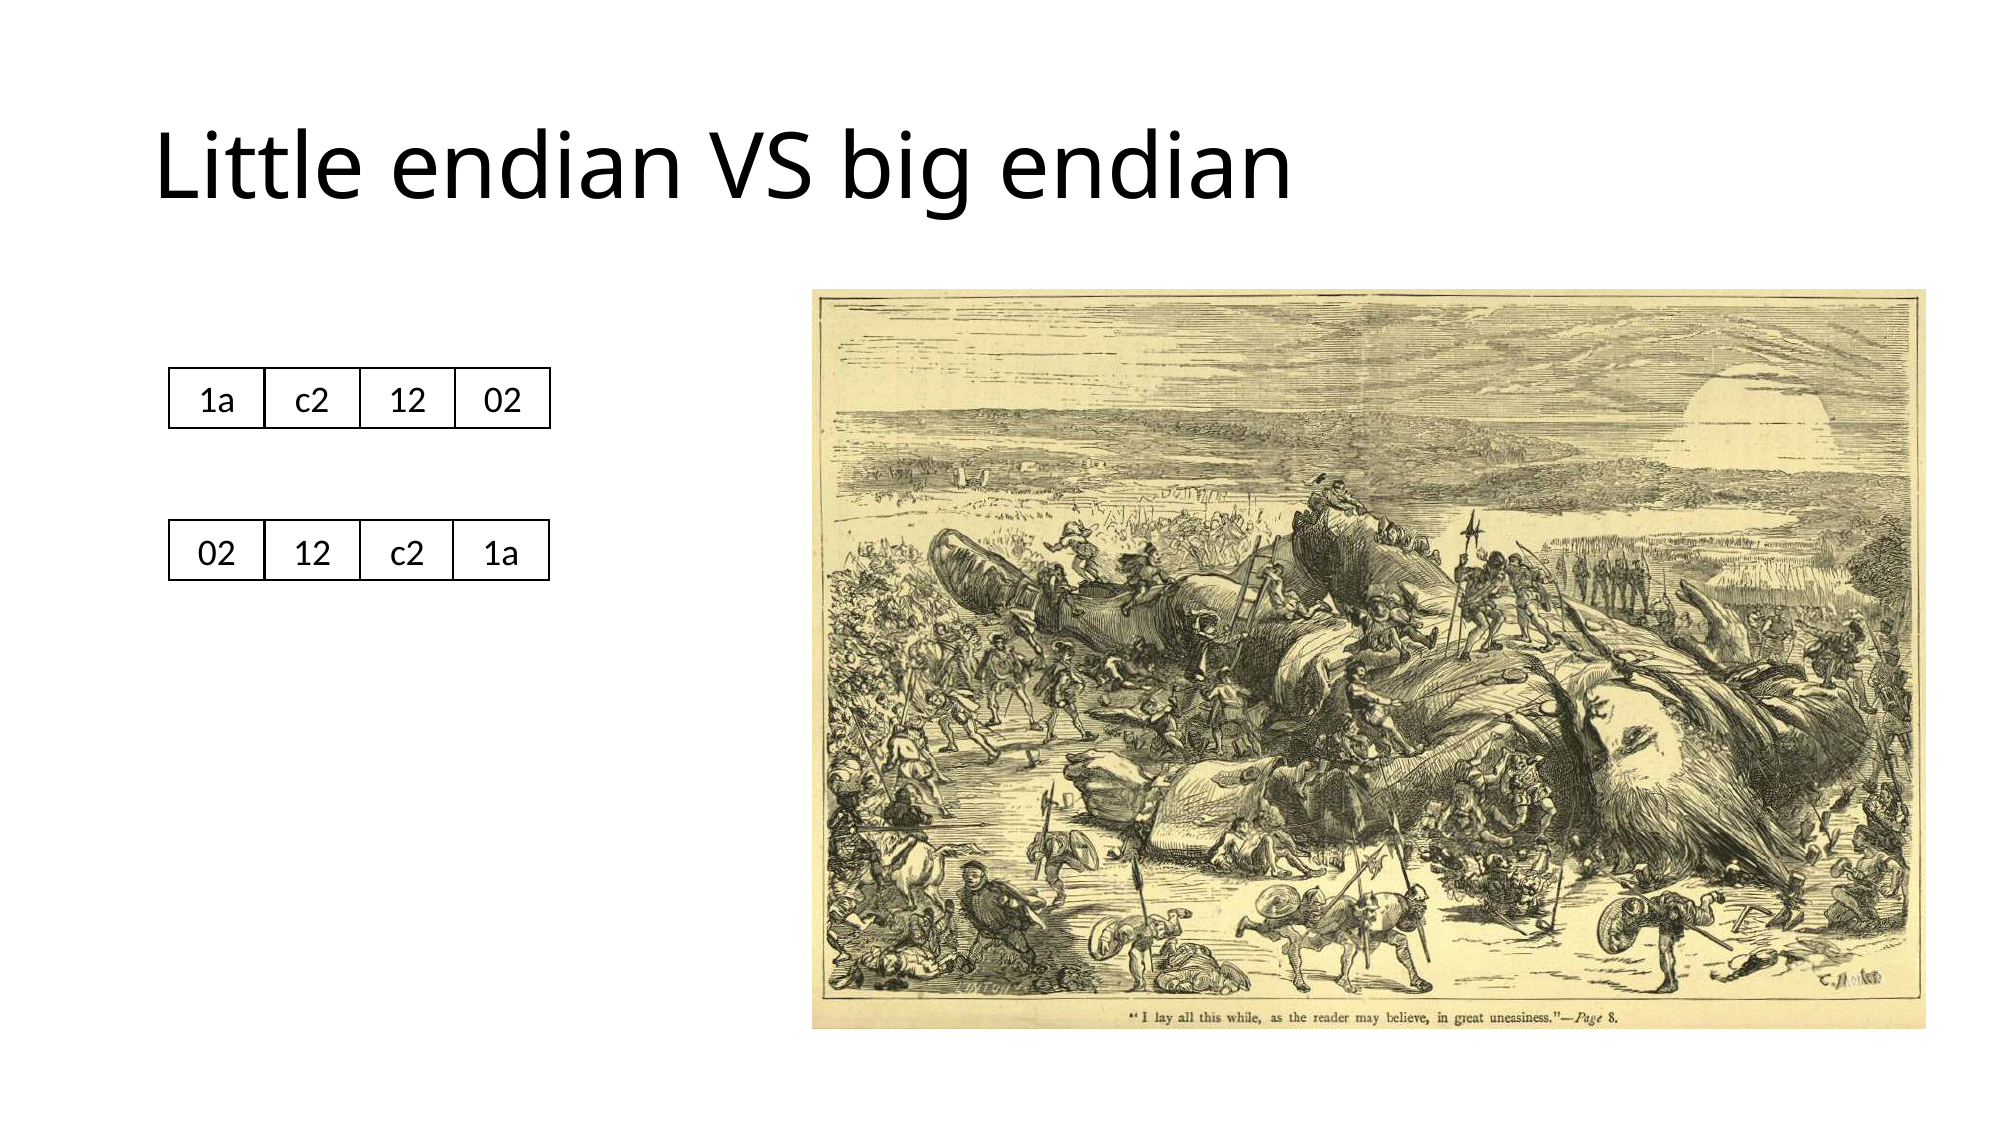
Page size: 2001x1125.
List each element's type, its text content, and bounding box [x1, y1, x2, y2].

text_box 02 [168, 519, 263, 581]
text_box c2 [359, 519, 452, 581]
text_box 12 [263, 519, 359, 581]
text_box 1a [168, 367, 263, 429]
picture [812, 289, 1926, 1029]
text_box 1a [452, 519, 550, 581]
text_box 12 [359, 367, 454, 429]
text_box 02 [454, 367, 551, 429]
text_box c2 [263, 367, 359, 429]
title Little endian VS big endian [137, 59, 1863, 278]
